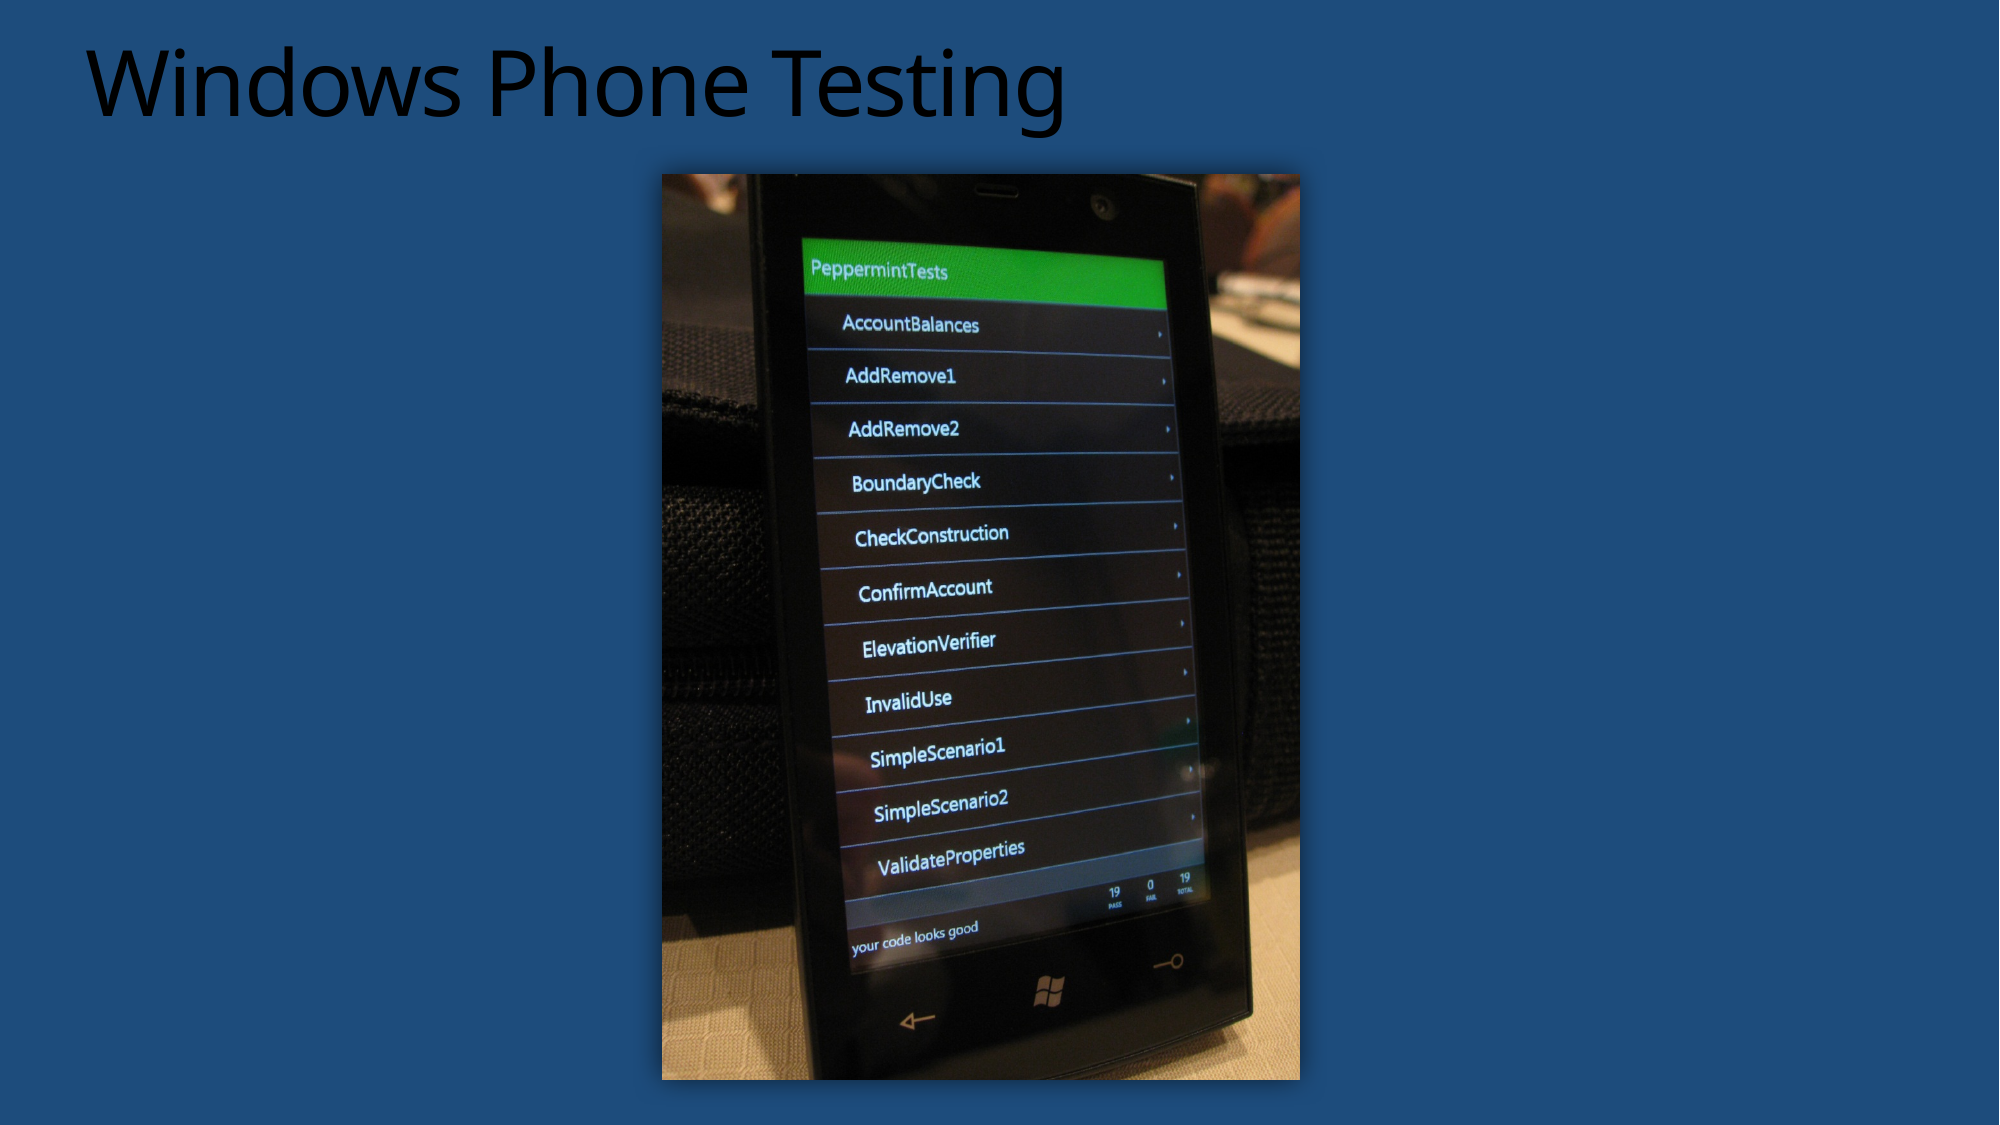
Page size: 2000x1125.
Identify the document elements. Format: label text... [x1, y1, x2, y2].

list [661, 174, 1300, 1080]
title Windows Phone Testing [85, 37, 1914, 138]
